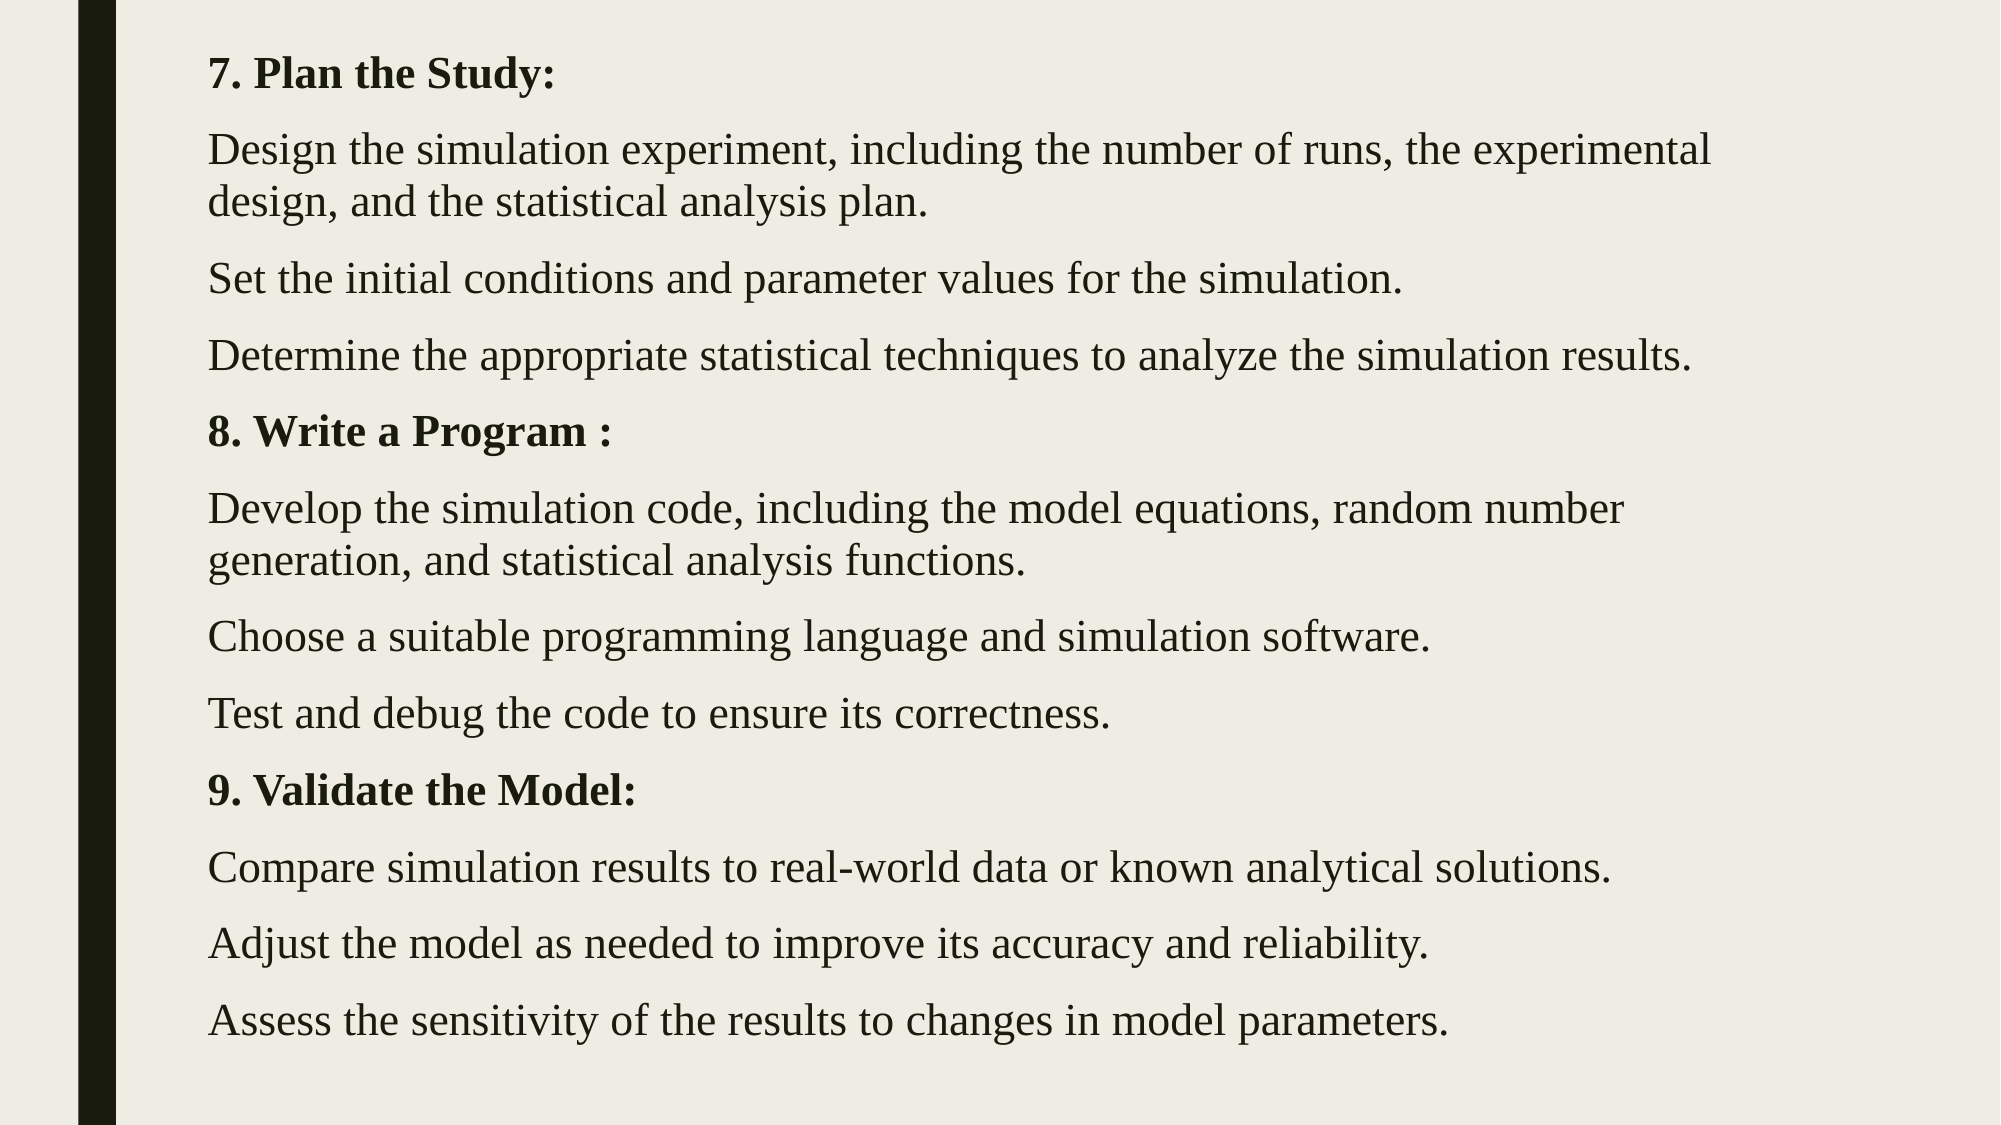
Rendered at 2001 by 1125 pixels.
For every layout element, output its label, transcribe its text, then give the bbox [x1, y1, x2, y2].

list 7. Plan the Study: Design the simulation experiment, including the number of runs, the experimental design, and the statistical analysis plan. Set the initial conditions and parameter values for the simulation. Determine the appropriate statistical techniques to analyze the simulation results. 8. Write a Program : Develop the simulation code, including the model equations, random number generation, and statistical analysis functions. Choose a suitable programming language and simulation software. Test and debug the code to ensure its correctness. 9. Validate the Model: Compare simulation results to real-world data or known analytical solutions. Adjust the model as needed to improve its accuracy and reliability. Assess the sensitivity of the results to changes in model parameters. [192, 39, 1768, 1070]
